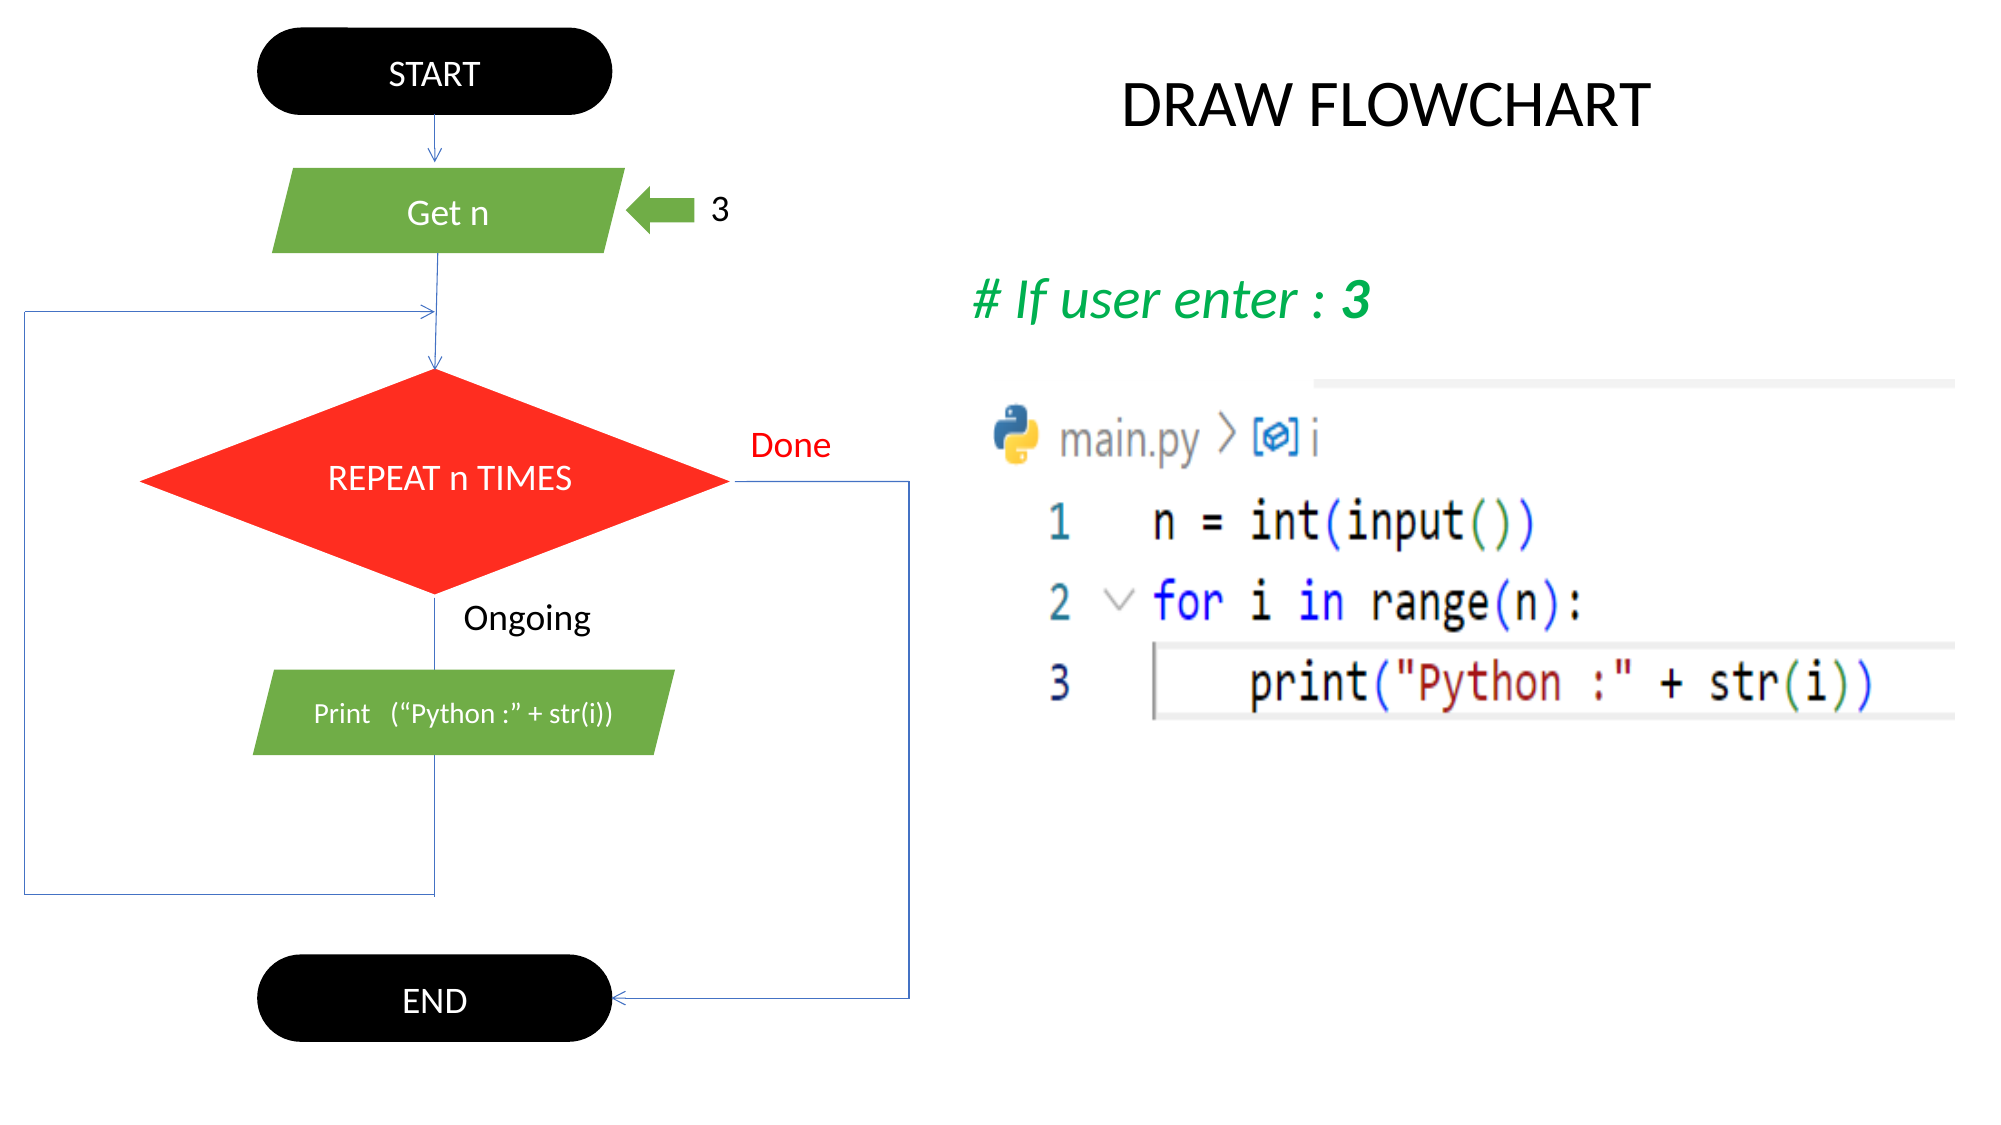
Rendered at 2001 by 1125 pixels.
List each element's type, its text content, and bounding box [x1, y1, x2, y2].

text_box 3 [695, 176, 745, 237]
text_box [130, 366, 738, 596]
text_box Ongoing [429, 585, 625, 646]
text_box # If user enter : 3 [957, 253, 1385, 338]
text_box Get n [270, 166, 627, 255]
text_box END [257, 954, 613, 1042]
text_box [434, 253, 438, 371]
picture [993, 379, 1955, 828]
text_box Done [718, 413, 864, 473]
text_box Print (“Python :” + str(i)) [251, 668, 434, 757]
text_box START [257, 27, 613, 115]
text_box Print (“Python :” + str(i)) [435, 668, 501, 757]
text_box REPEAT n TIMES [313, 445, 588, 506]
text_box DRAW FLOWCHART [1106, 52, 1668, 147]
text_box [624, 183, 696, 237]
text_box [501, 590, 1019, 889]
